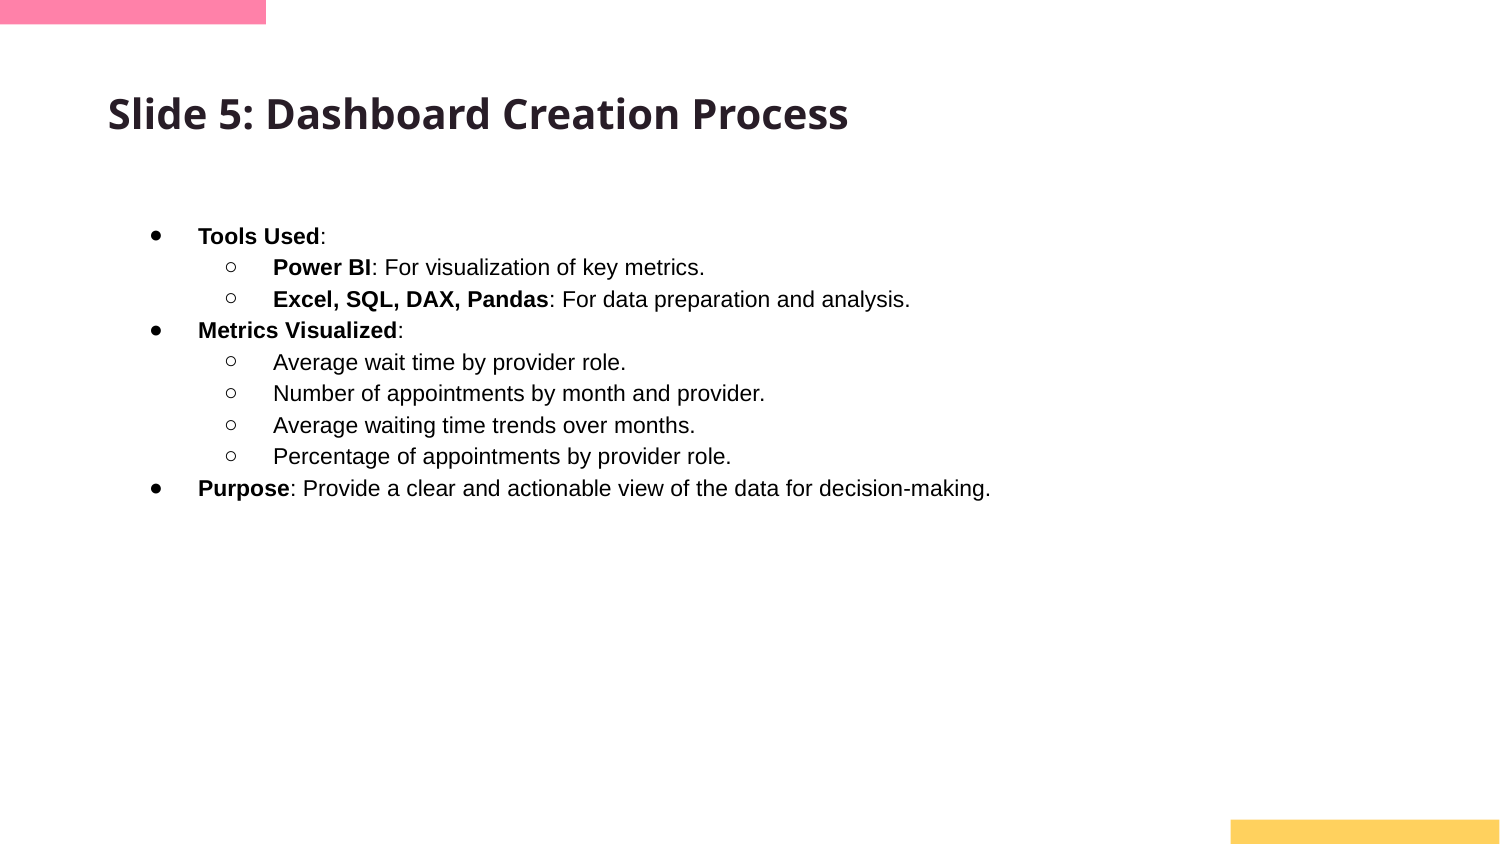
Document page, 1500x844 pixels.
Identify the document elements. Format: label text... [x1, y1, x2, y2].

text_box Tools Used: Power BI: For visualization of key metrics. Excel, SQL, DAX, Pandas: For data preparation and analysis. Metrics Visualized: Average wait time by provider role. Number of appointments by month and provider. Average waiting time trends over months. Percentage of appointments by provider role. Purpose: Provide a clear and actionable view of the data for decision-making. [108, 202, 1427, 516]
title Slide 5: Dashboard Creation Process [92, 72, 1408, 167]
